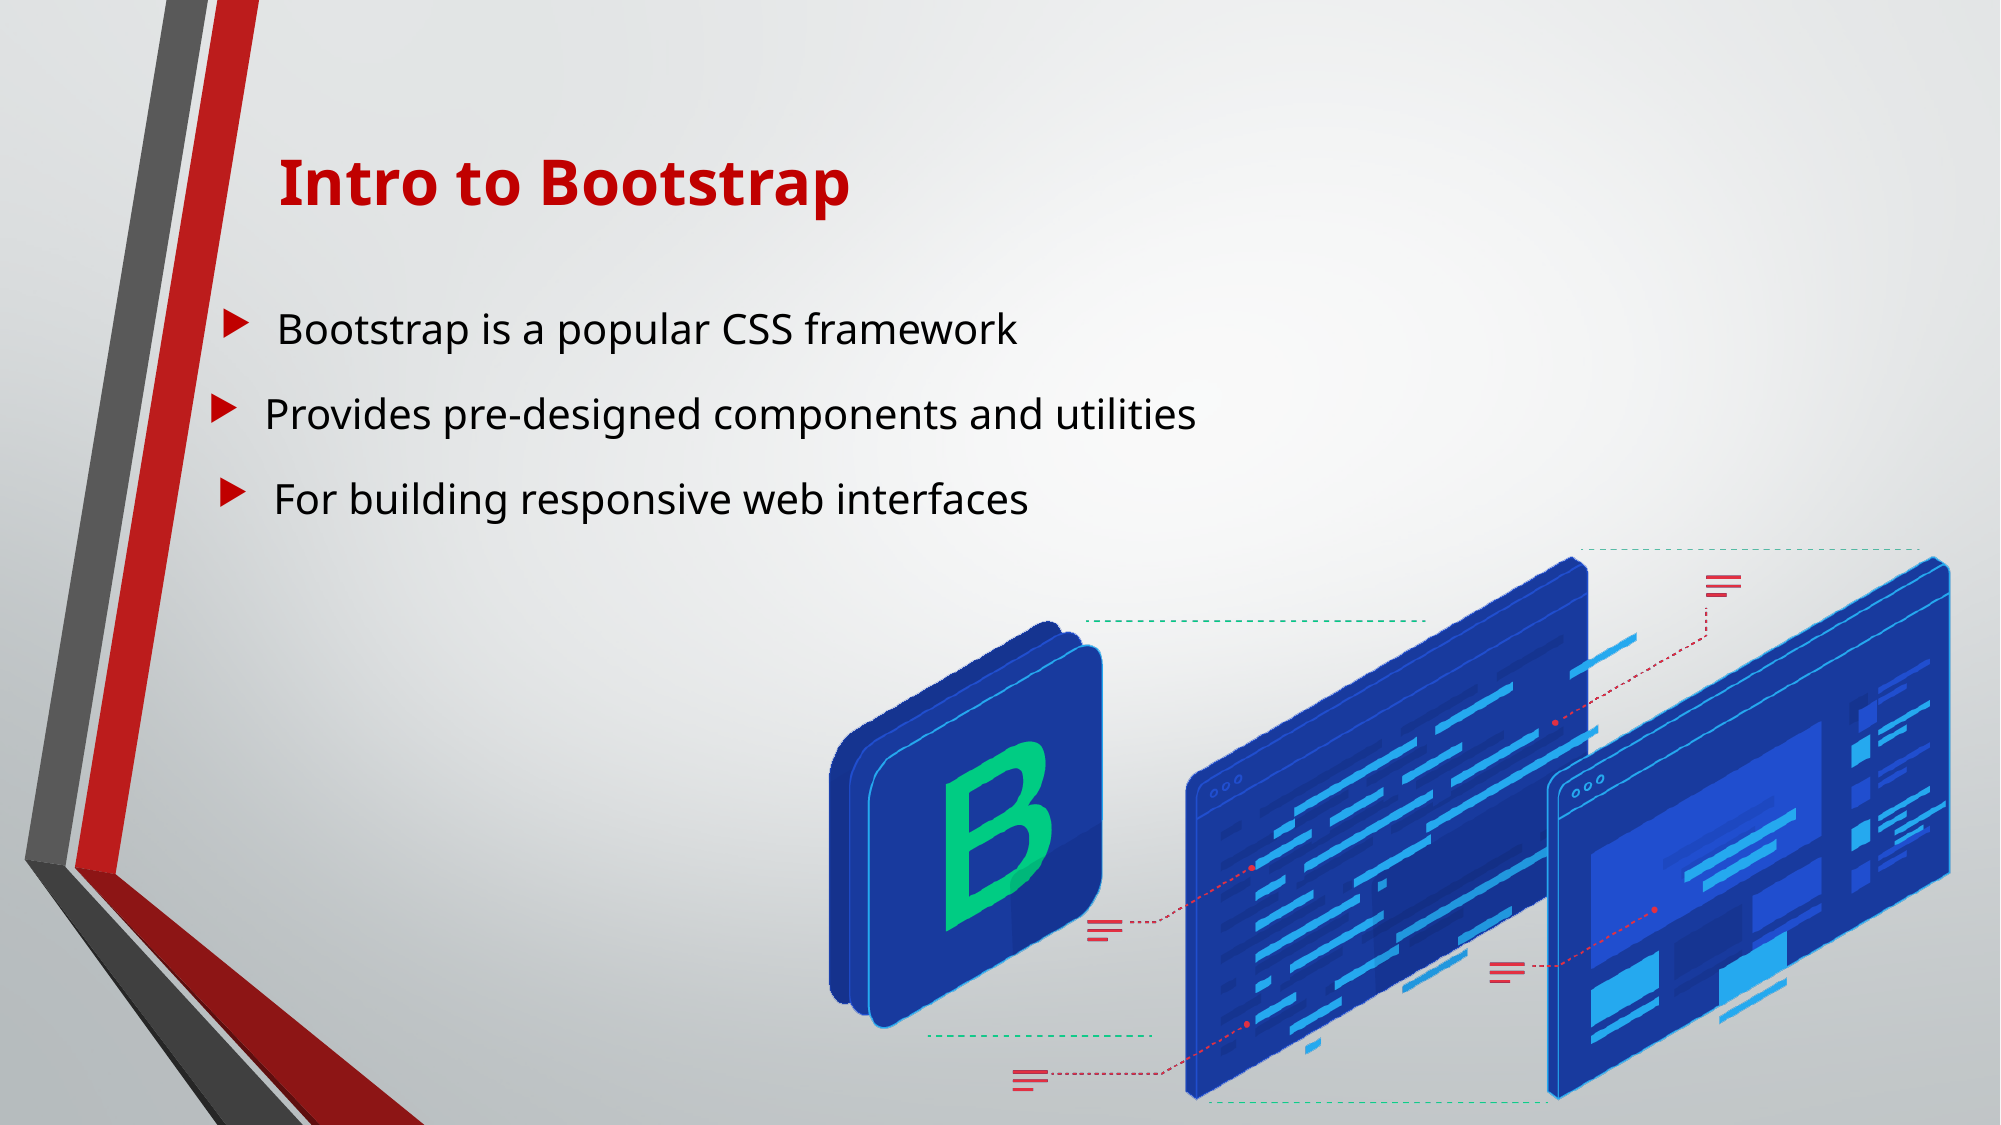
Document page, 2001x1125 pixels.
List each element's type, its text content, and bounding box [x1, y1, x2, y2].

text_box For building responsive web interfaces [202, 464, 1045, 530]
picture [812, 549, 1967, 1104]
title Intro to Bootstrap [257, 134, 875, 227]
text_box Provides pre-designed components and utilities [193, 380, 1213, 445]
text_box Bootstrap is a popular CSS framework [205, 295, 1033, 361]
